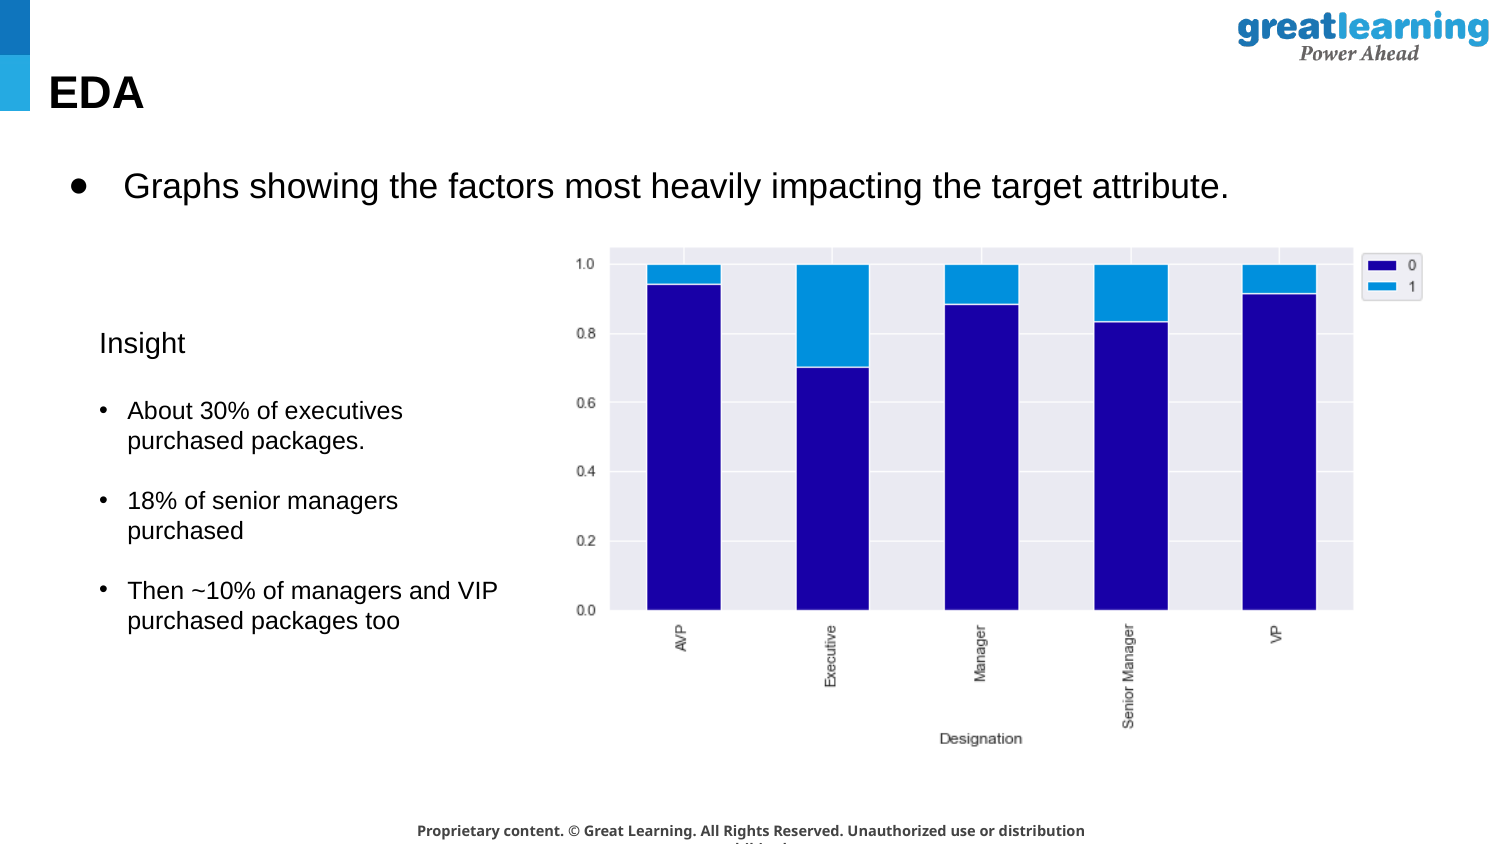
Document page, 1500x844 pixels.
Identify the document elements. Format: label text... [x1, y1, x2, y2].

title EDA [33, 47, 1431, 141]
picture [1234, 10, 1491, 62]
picture [0, 0, 30, 111]
list Graphs showing the factors most heavily impacting the target attribute. [33, 141, 1449, 750]
text_box Insight About 30% of executives purchased packages. 18% of senior managers purchased Then ~10% of managers and VIP purchased packages too [84, 317, 529, 642]
picture [565, 237, 1432, 756]
